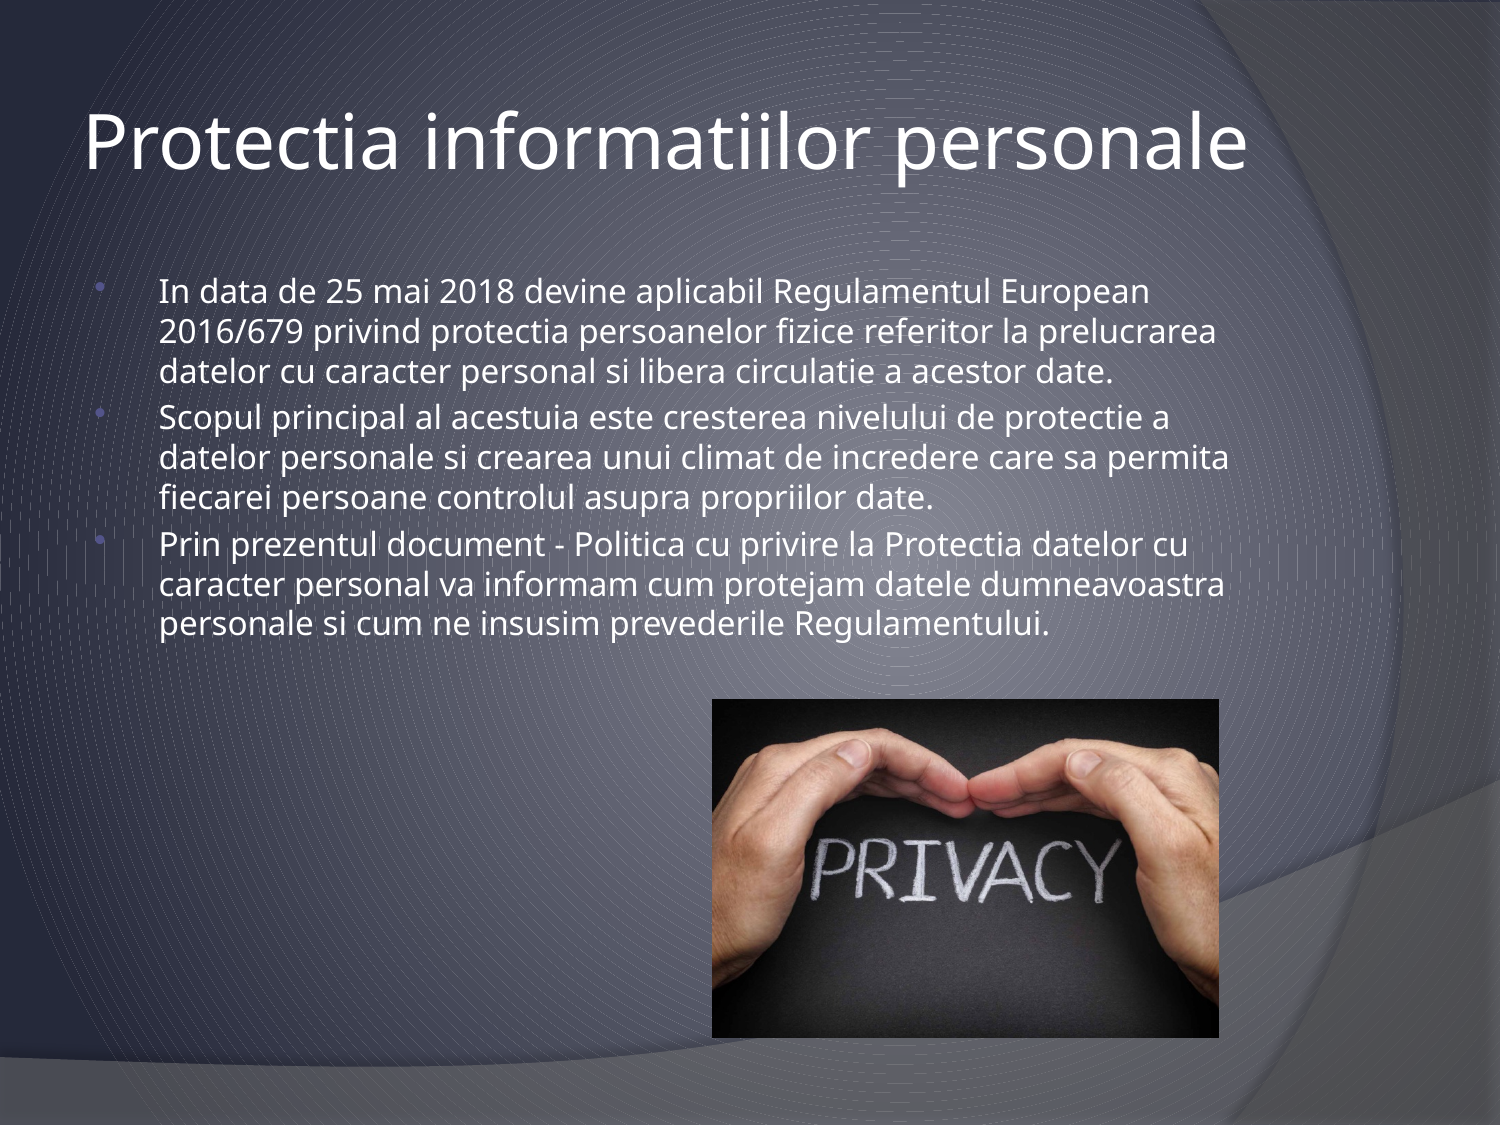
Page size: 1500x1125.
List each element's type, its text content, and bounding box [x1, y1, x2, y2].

picture [712, 699, 1220, 1038]
list In data de 25 mai 2018 devine aplicabil Regulamentul European 2016/679 privind protectia persoanelor fizice referitor la prelucrarea datelor cu caracter personal si libera circulatie a acestor date. Scopul principal al acestuia este cresterea nivelului de protectie a datelor personale si crearea unui climat de incredere care sa permita fiecarei persoane controlul asupra propriilor date. Prin prezentul document - Politica cu privire la Protectia datelor cu caracter personal va informam cum protejam datele dumneavoastra personale si cum ne insusim prevederile Regulamentului. [75, 262, 1300, 1005]
title Protectia informatiilor personale [75, 45, 1300, 233]
